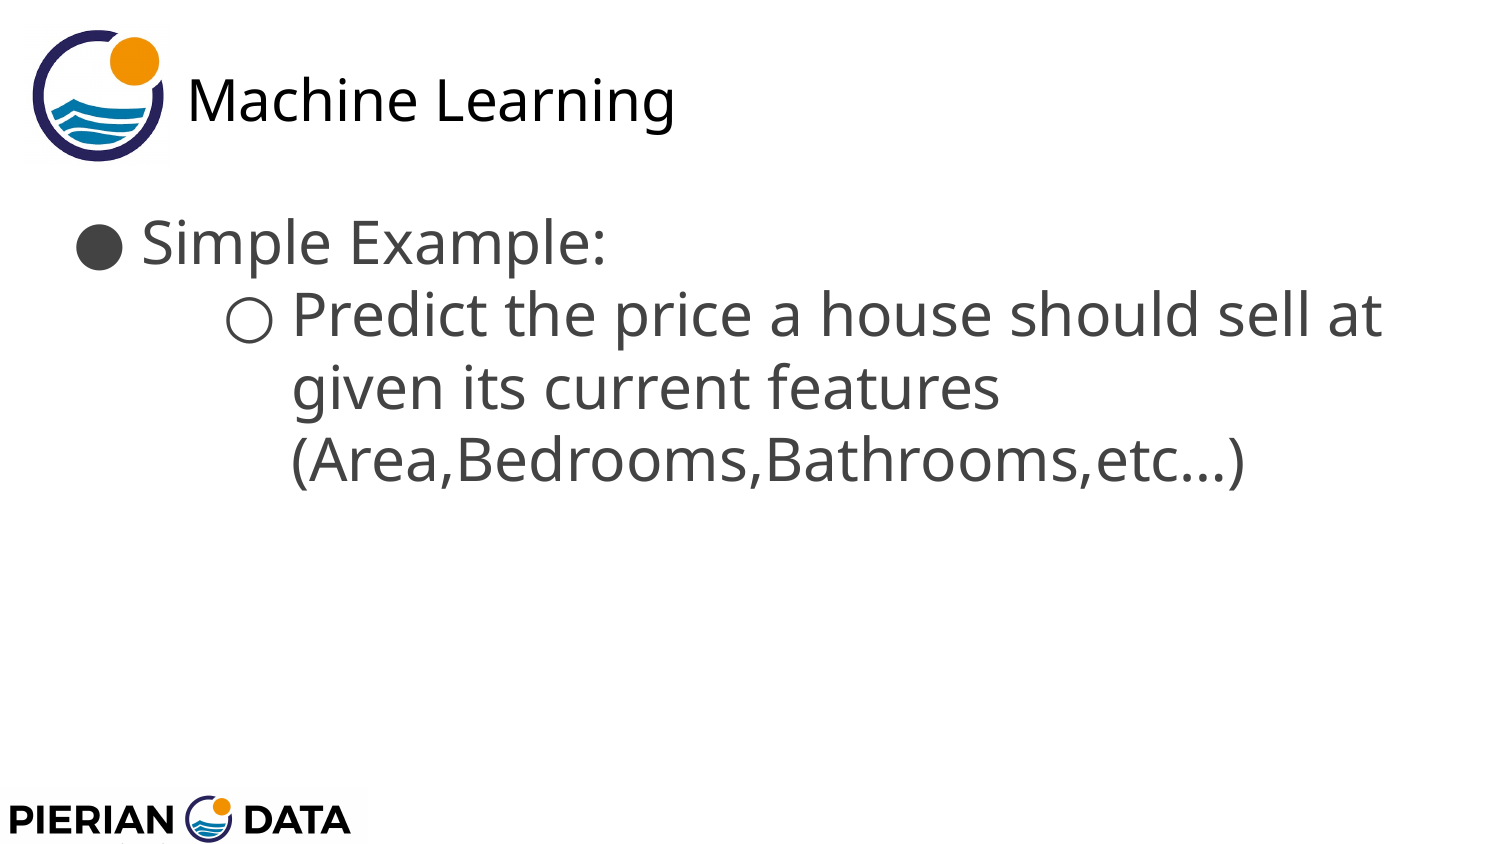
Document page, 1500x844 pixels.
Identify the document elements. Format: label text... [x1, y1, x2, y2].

picture [0, 787, 368, 844]
title Machine Learning [176, 48, 1449, 143]
list Simple Example: Predict the price a house should sell at given its current features (Area,Bedrooms,Bathrooms,etc…) [51, 189, 1476, 750]
picture [24, 24, 172, 167]
